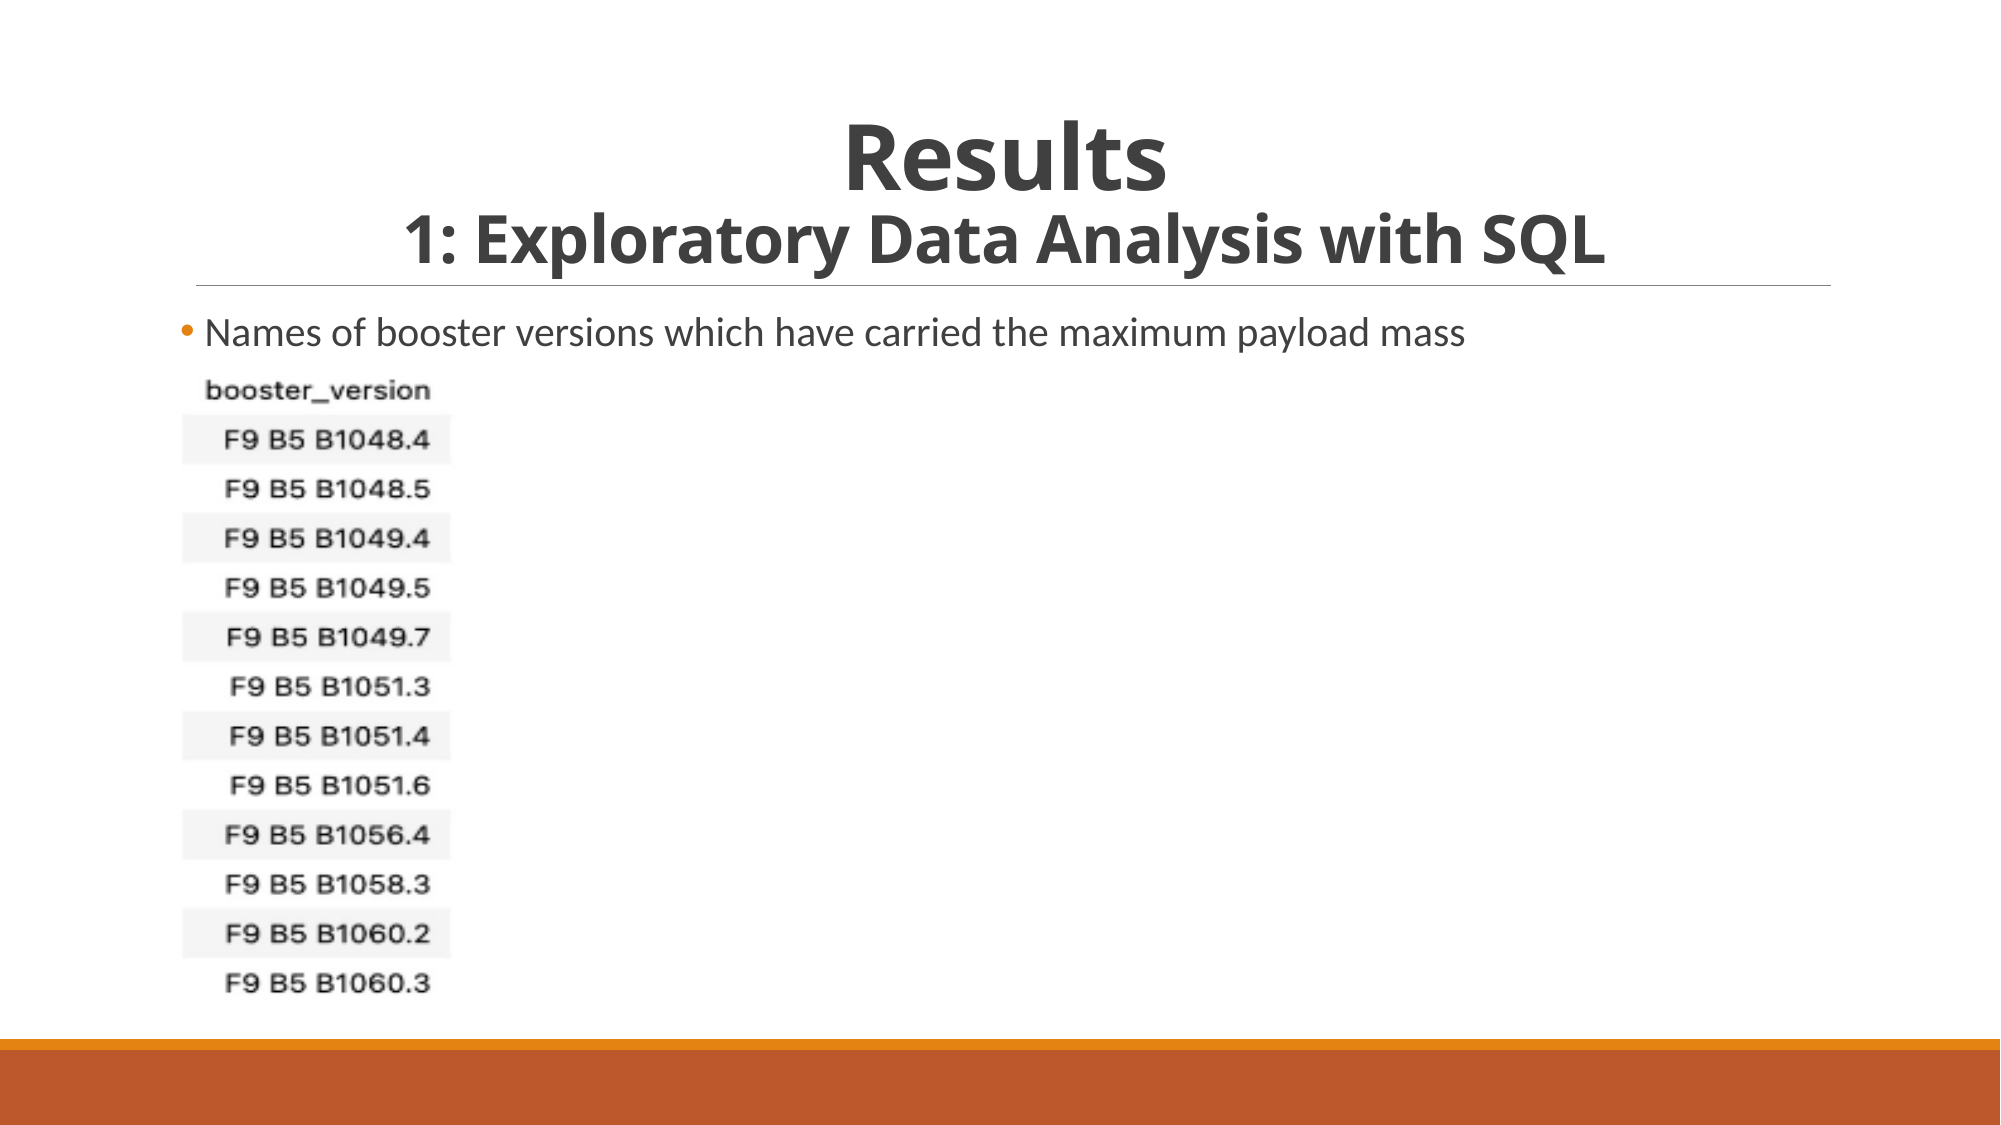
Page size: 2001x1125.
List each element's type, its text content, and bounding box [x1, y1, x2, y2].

list Names of booster versions which have carried the maximum payload mass [180, 302, 1830, 963]
title Results 1: Exploratory Data Analysis with SQL [180, 47, 1830, 285]
picture [180, 376, 456, 1015]
